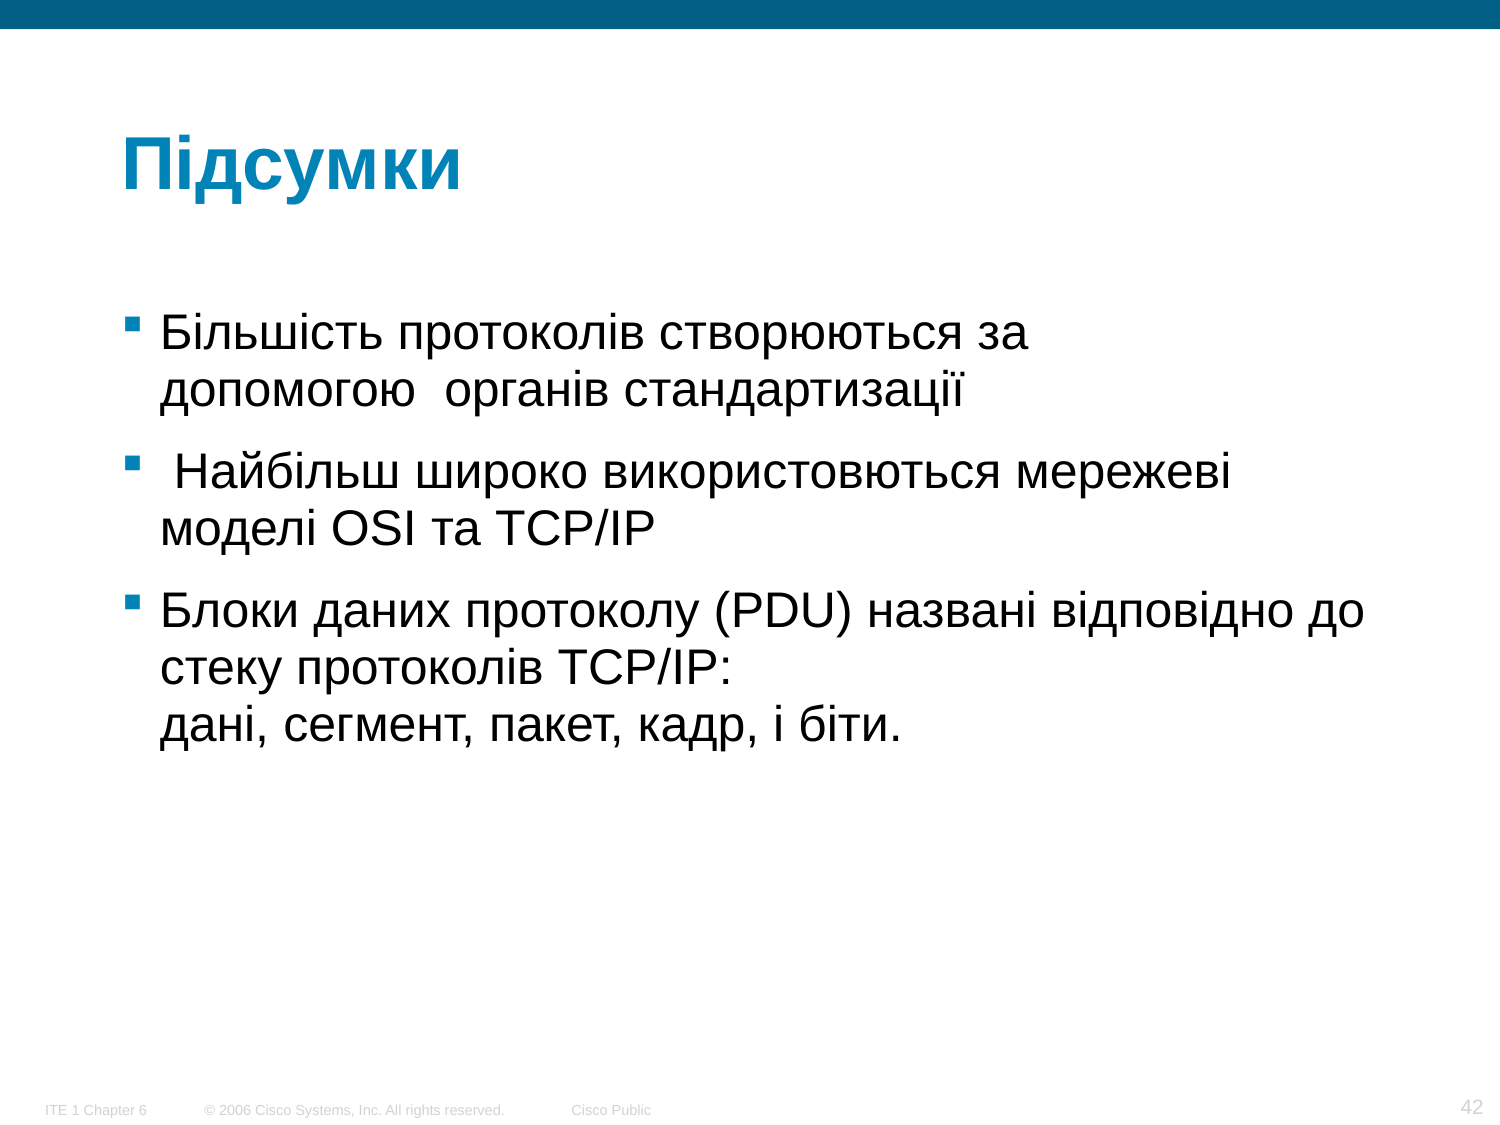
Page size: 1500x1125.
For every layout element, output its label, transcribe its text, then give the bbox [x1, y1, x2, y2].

title Підсумки [107, 75, 1444, 213]
list Більшість протоколів створюються за допомогою органів стандартизації Найбільш широко використовються мережеві моделі OSI та TCP/IP Блоки даних протоколу (PDU) названі відповідно до стеку протоколів TCP/IP: дані, сегмент, пакет, кадр, і біти. [107, 212, 1411, 1071]
